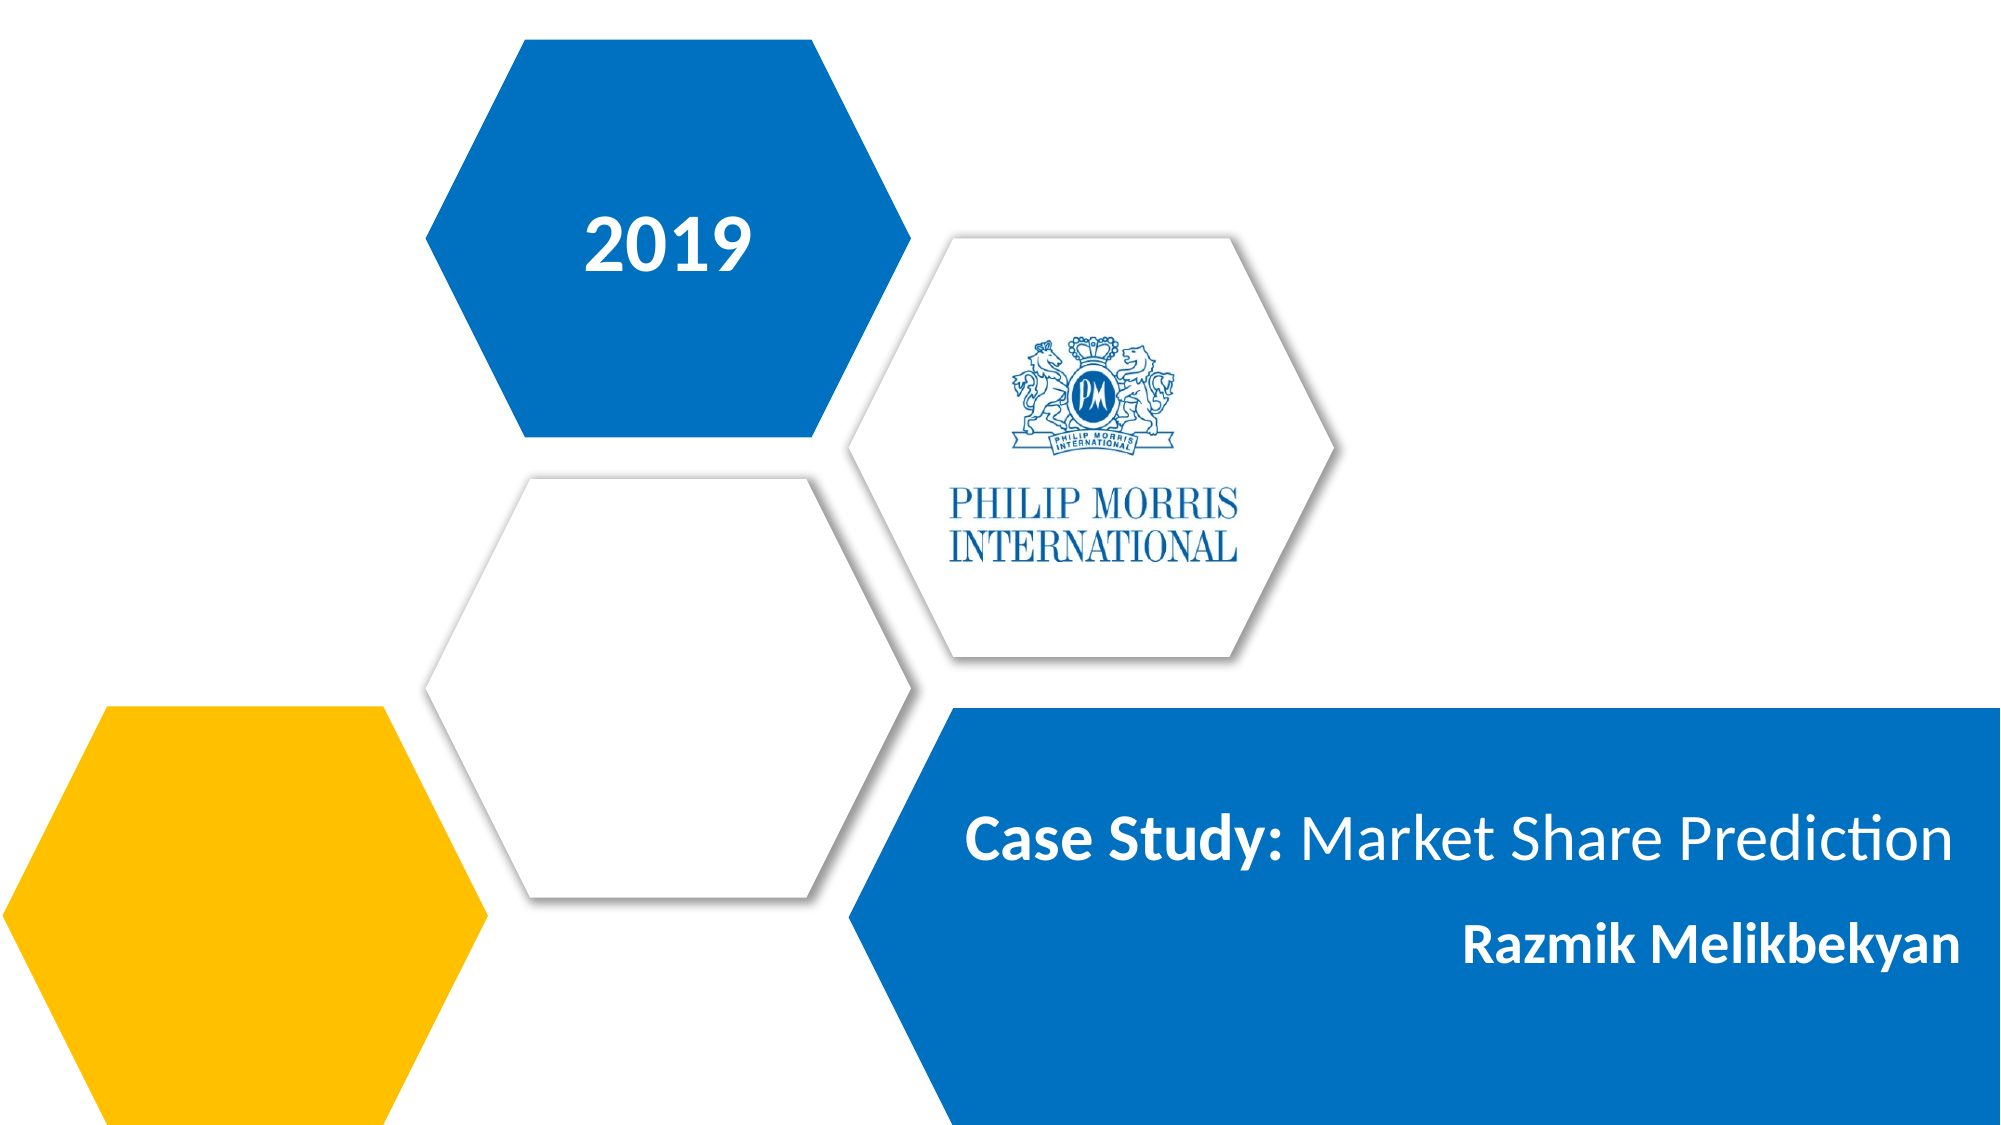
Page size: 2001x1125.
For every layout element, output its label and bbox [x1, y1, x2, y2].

text_box [947, 786, 1981, 984]
text_box [848, 707, 2000, 1125]
text_box [2, 39, 1335, 1125]
